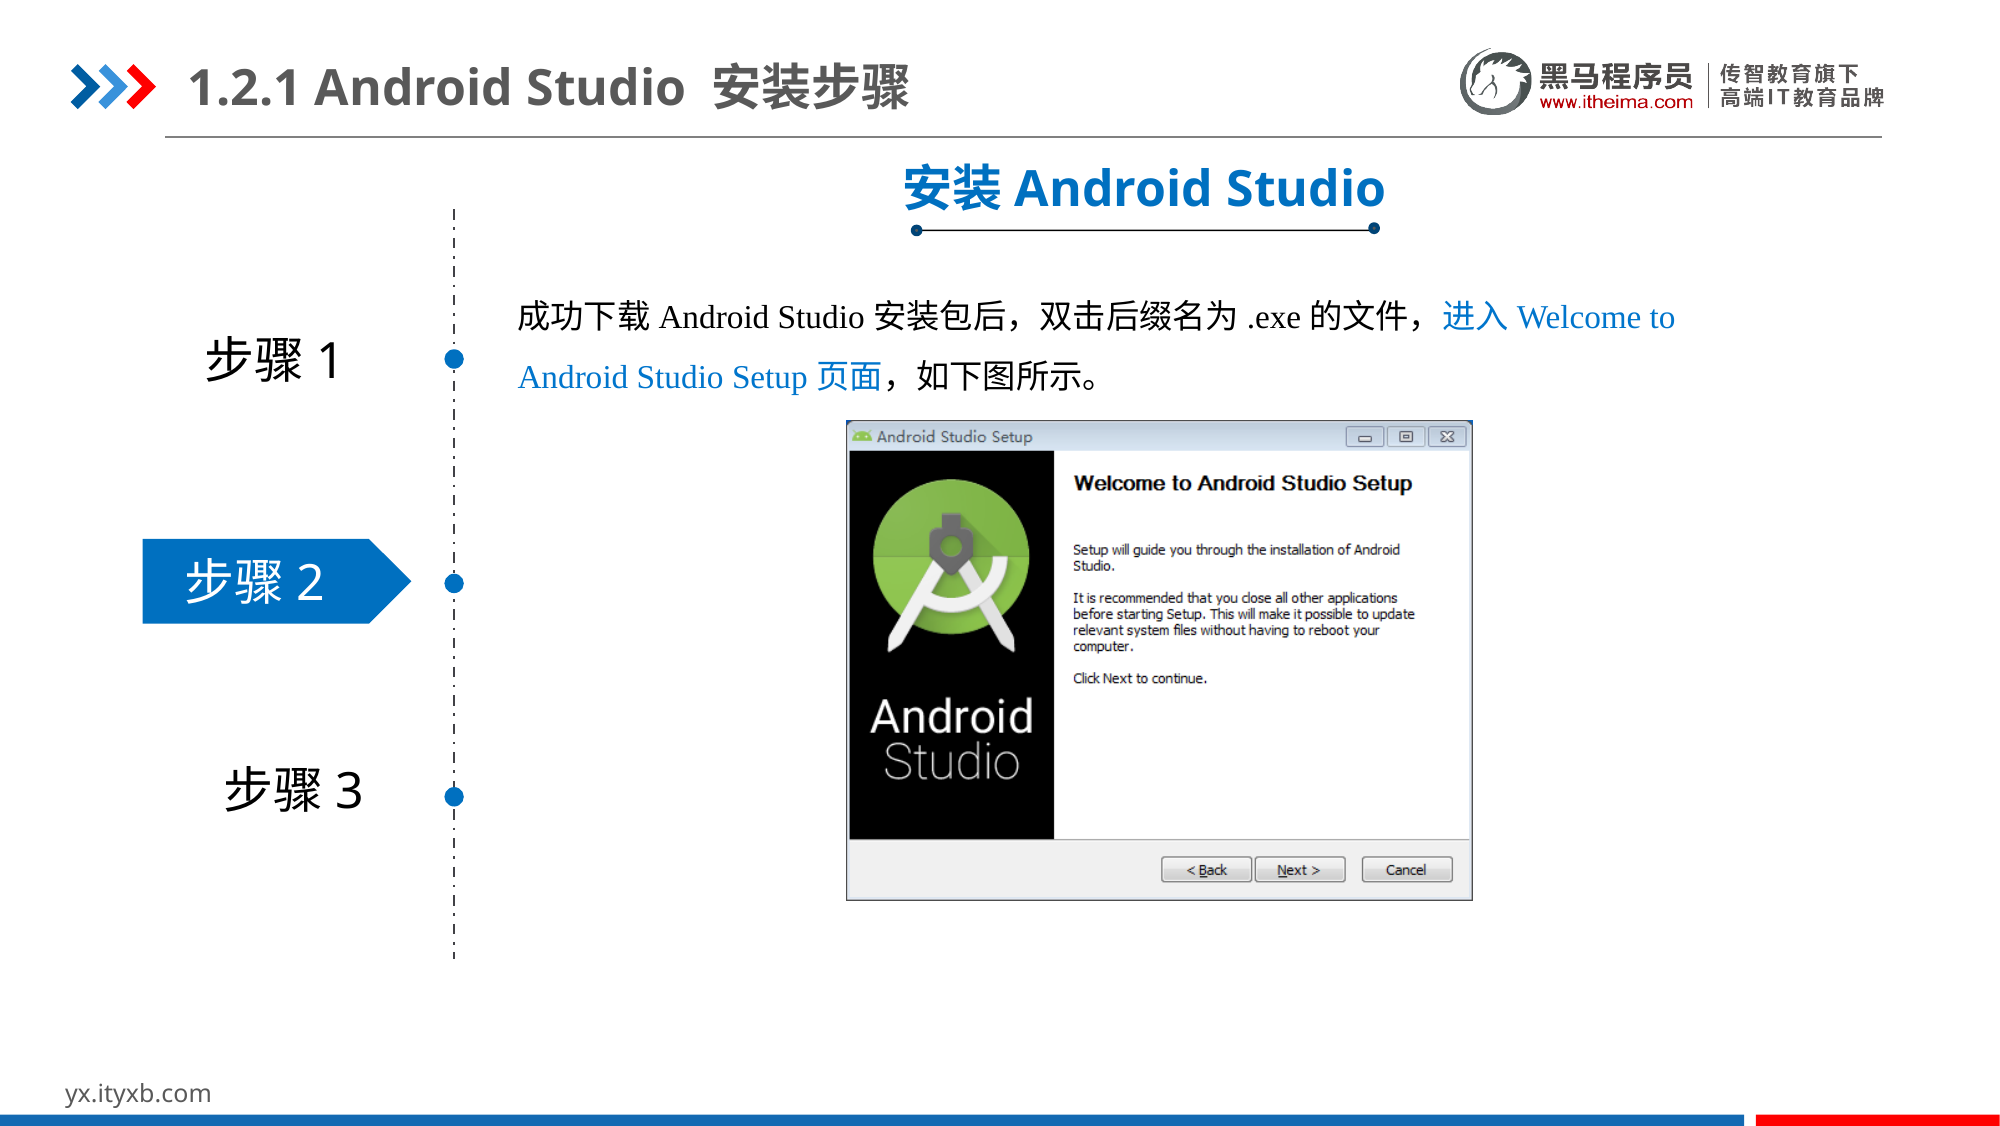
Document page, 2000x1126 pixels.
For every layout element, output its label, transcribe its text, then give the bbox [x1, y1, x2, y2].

text_box [442, 348, 449, 370]
picture [1460, 48, 1887, 115]
text_box 成功下载Android Studio安装包后，双击后缀名为.exe的文件，进入Welcome to Android Studio Setup页面，如下图所示。 [502, 267, 1724, 403]
text_box 步骤3 [160, 751, 427, 827]
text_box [912, 224, 1379, 235]
text_box [459, 786, 466, 808]
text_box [132, 538, 412, 624]
text_box 安装Android Studio [876, 149, 1414, 224]
text_box [459, 572, 466, 595]
text_box 步骤1 [141, 321, 408, 396]
picture [846, 420, 1473, 901]
text_box [442, 786, 449, 808]
text_box [459, 348, 466, 370]
text_box 1.2.1 Android Studio 安装步骤 [187, 43, 1434, 127]
text_box [442, 572, 449, 594]
